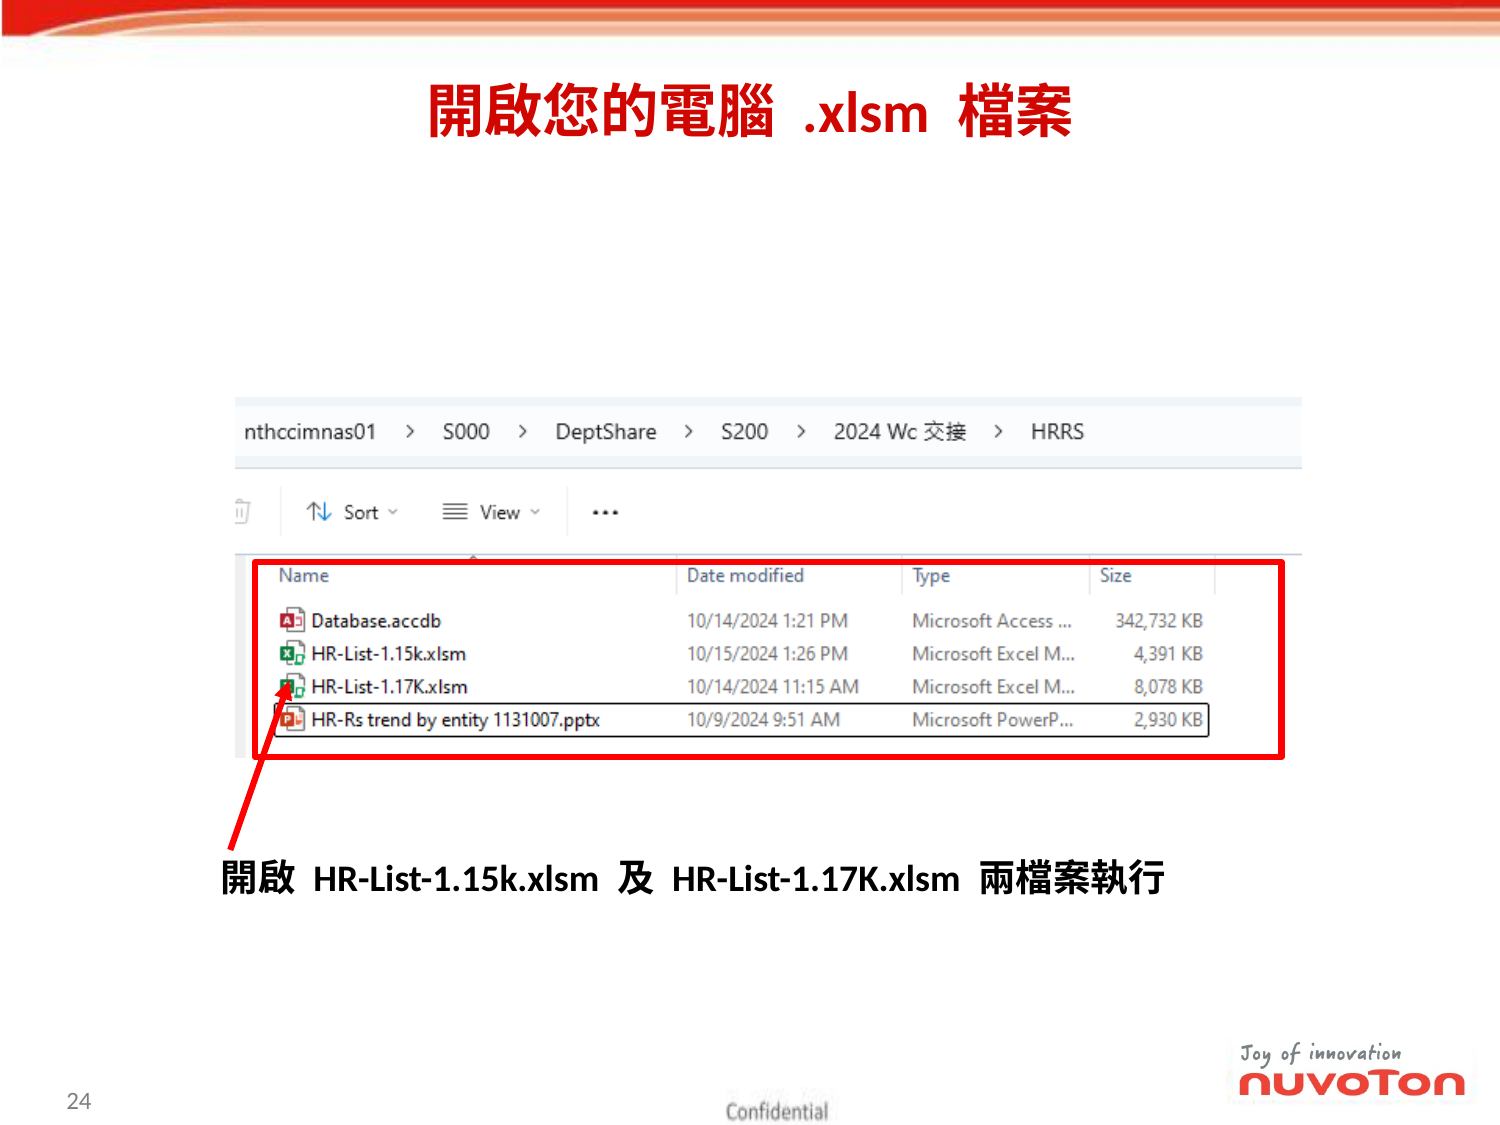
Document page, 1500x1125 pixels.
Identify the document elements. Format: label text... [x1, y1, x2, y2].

text_box 開啟 HR-List-1.15k.xlsm 及 HR-List-1.17K.xlsm 兩檔案執行 [206, 846, 1388, 906]
slide_number 23 [0, 1069, 160, 1125]
picture [1, 0, 1500, 1125]
title 開啟您的電腦 .xlsm 檔案 [75, 66, 1425, 149]
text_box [229, 680, 290, 851]
